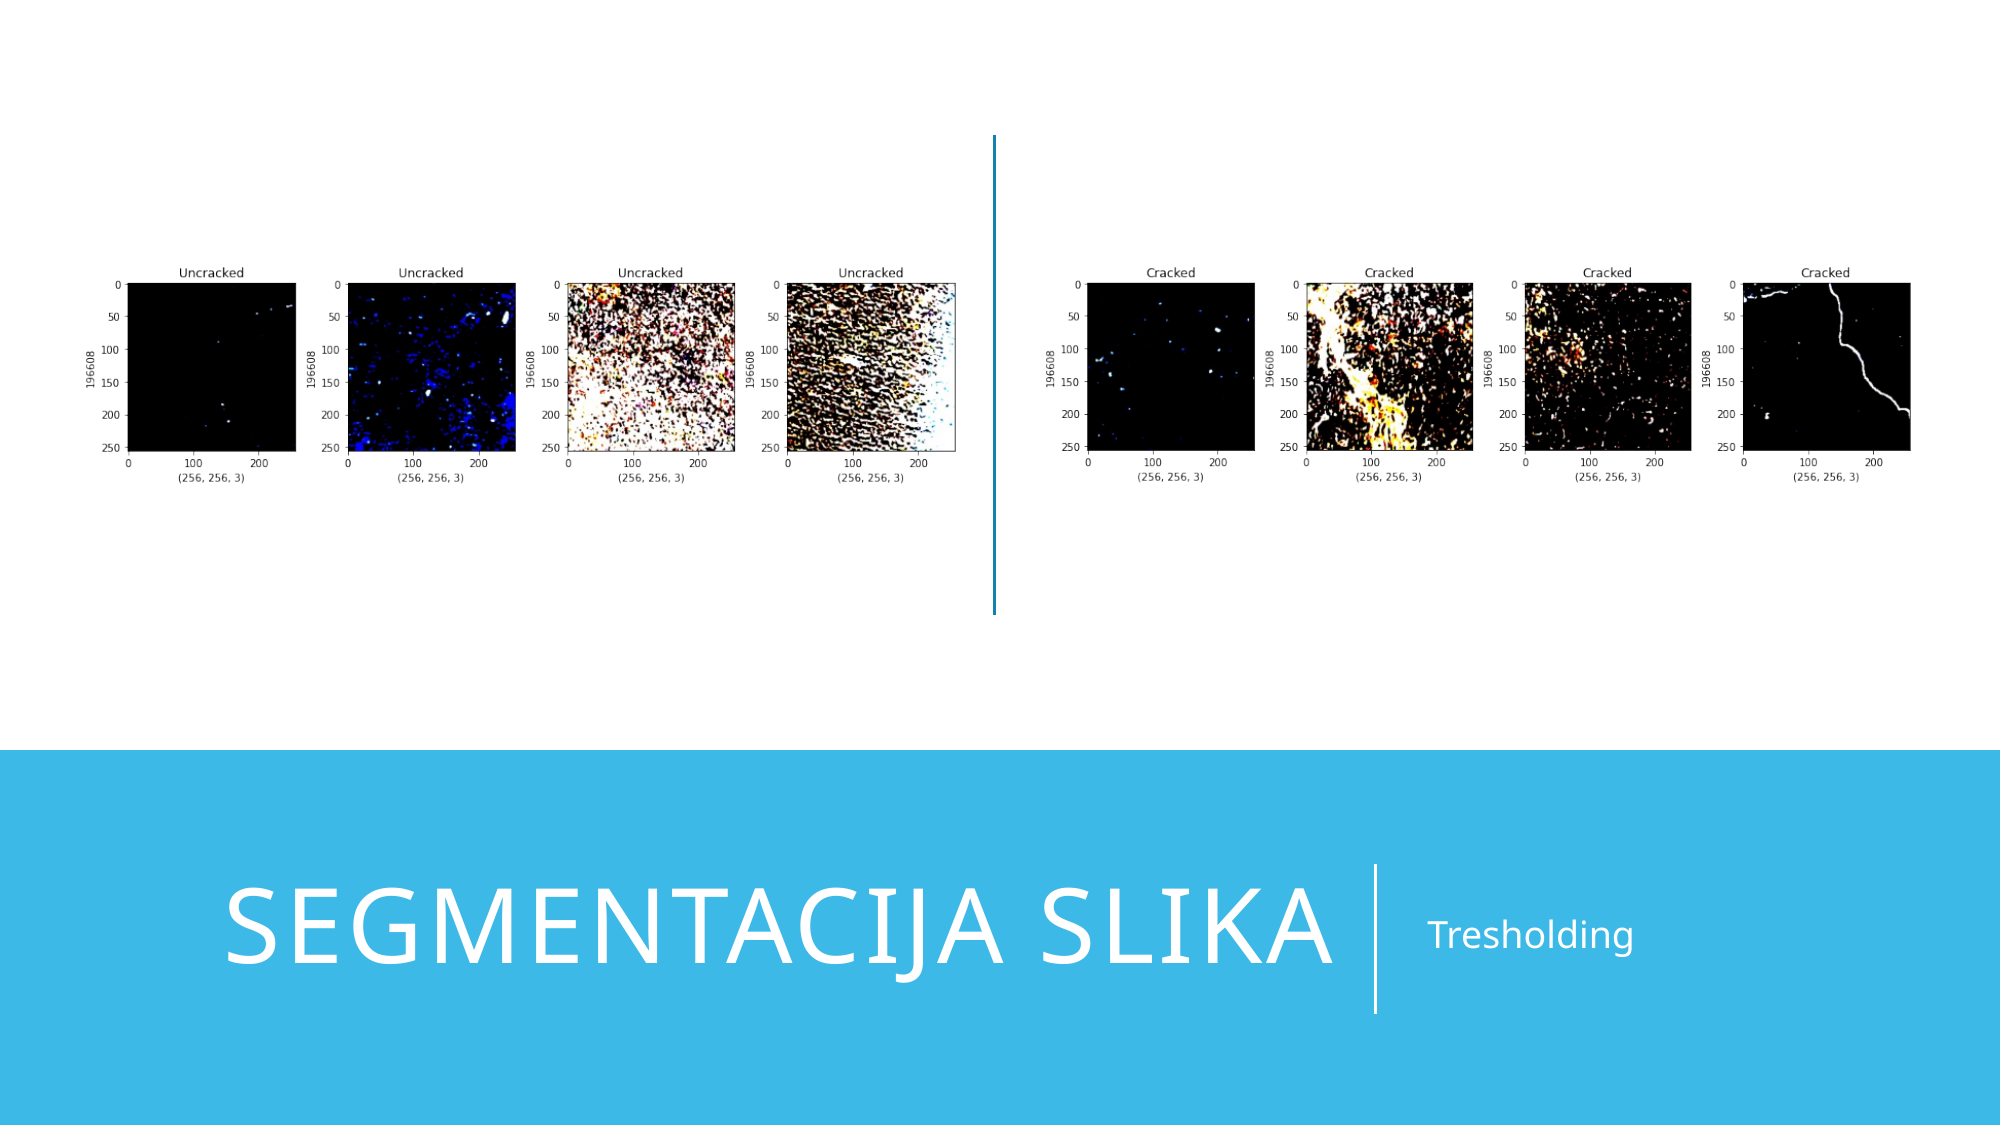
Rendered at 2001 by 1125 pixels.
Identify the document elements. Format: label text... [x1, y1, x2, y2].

picture [1039, 260, 1917, 490]
list Tresholding [1412, 813, 1938, 1054]
picture [79, 260, 961, 490]
text_box [0, 0, 2000, 751]
title Segmentacija slika [75, 813, 1350, 1054]
text_box [0, 751, 2000, 1125]
